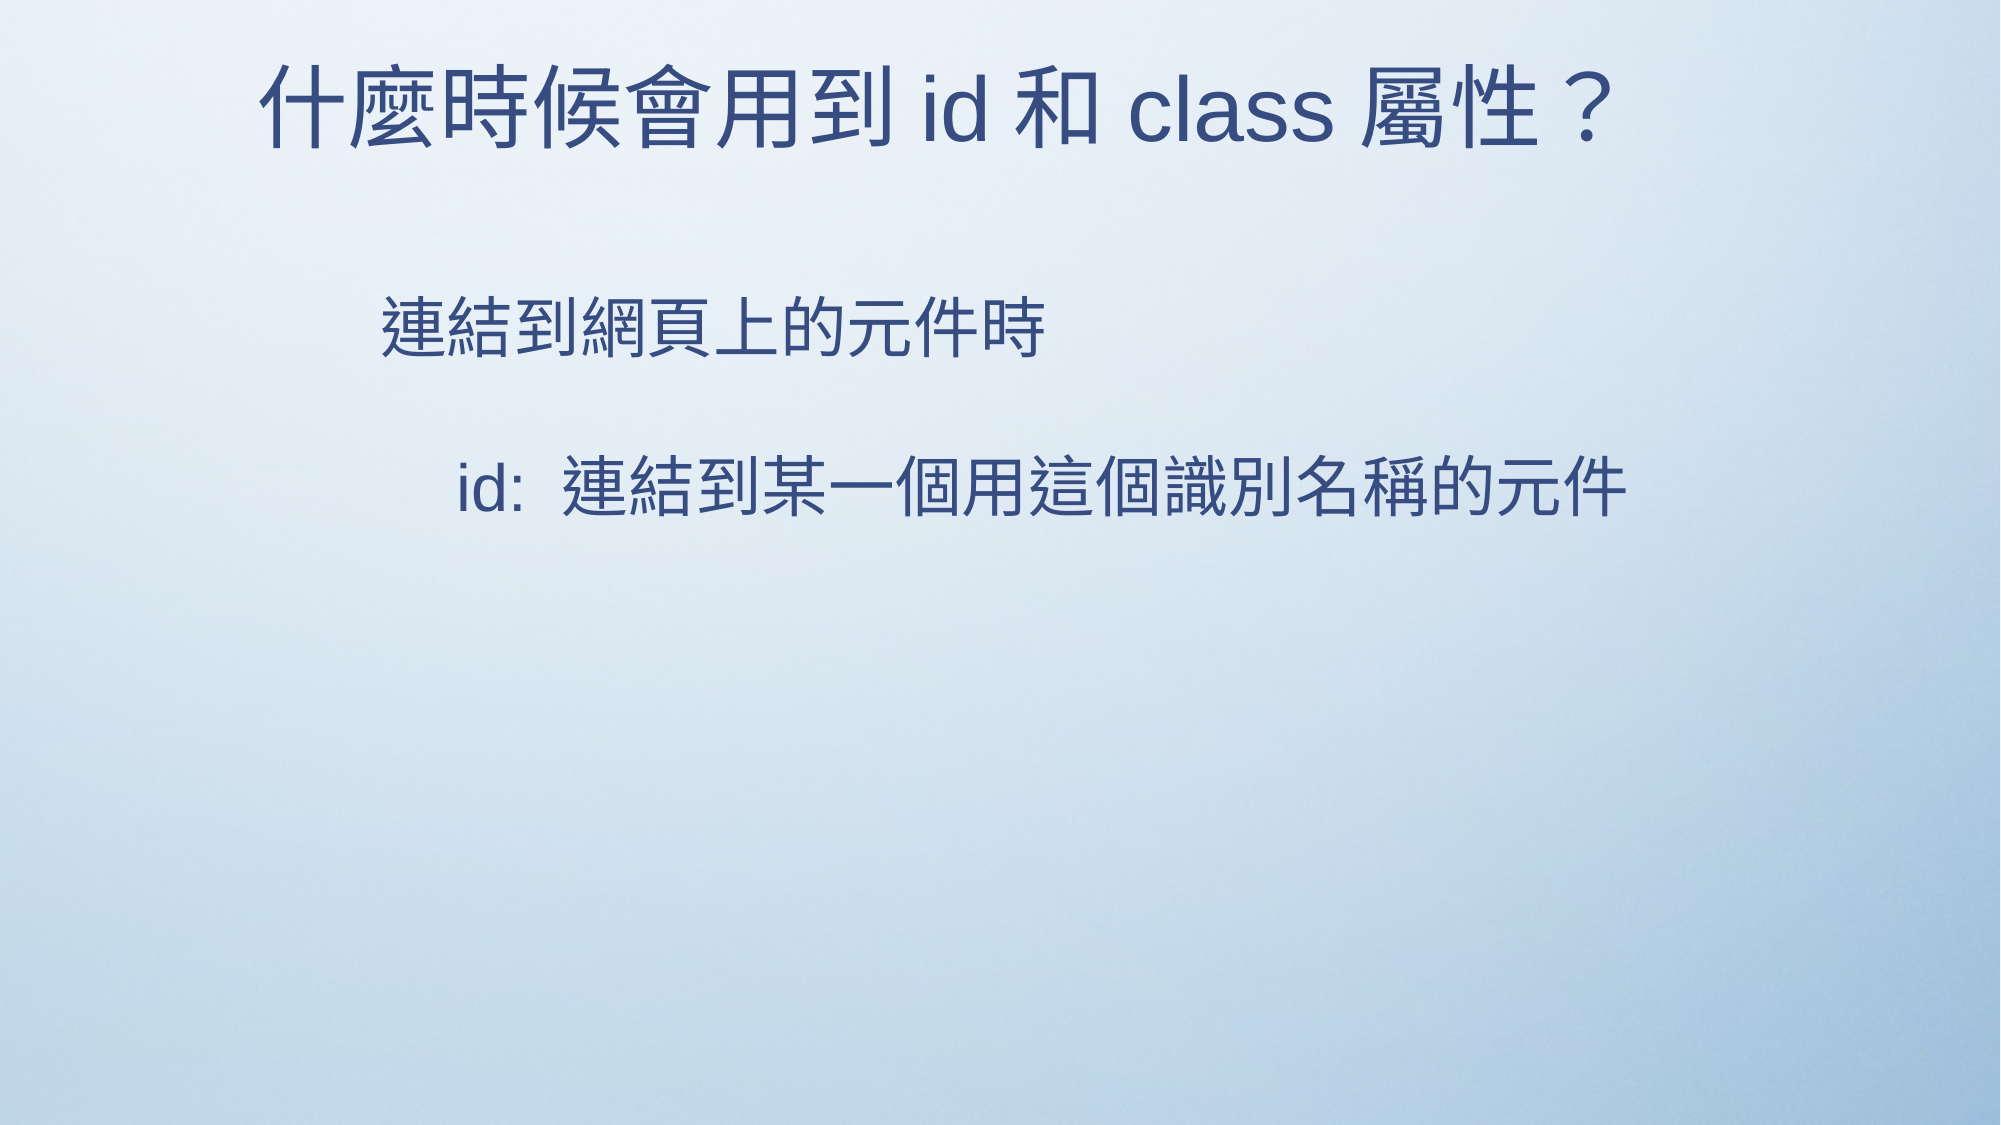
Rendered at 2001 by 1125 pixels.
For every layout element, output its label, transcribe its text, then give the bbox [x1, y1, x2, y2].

text_box 連結到網頁上的元件時 [365, 278, 1063, 374]
text_box 什麼時候會用到id和class屬性？ [241, 42, 1649, 168]
picture [0, 0, 2001, 1125]
text_box id: 連結到某一個用這個識別名稱的元件 [442, 437, 1645, 533]
